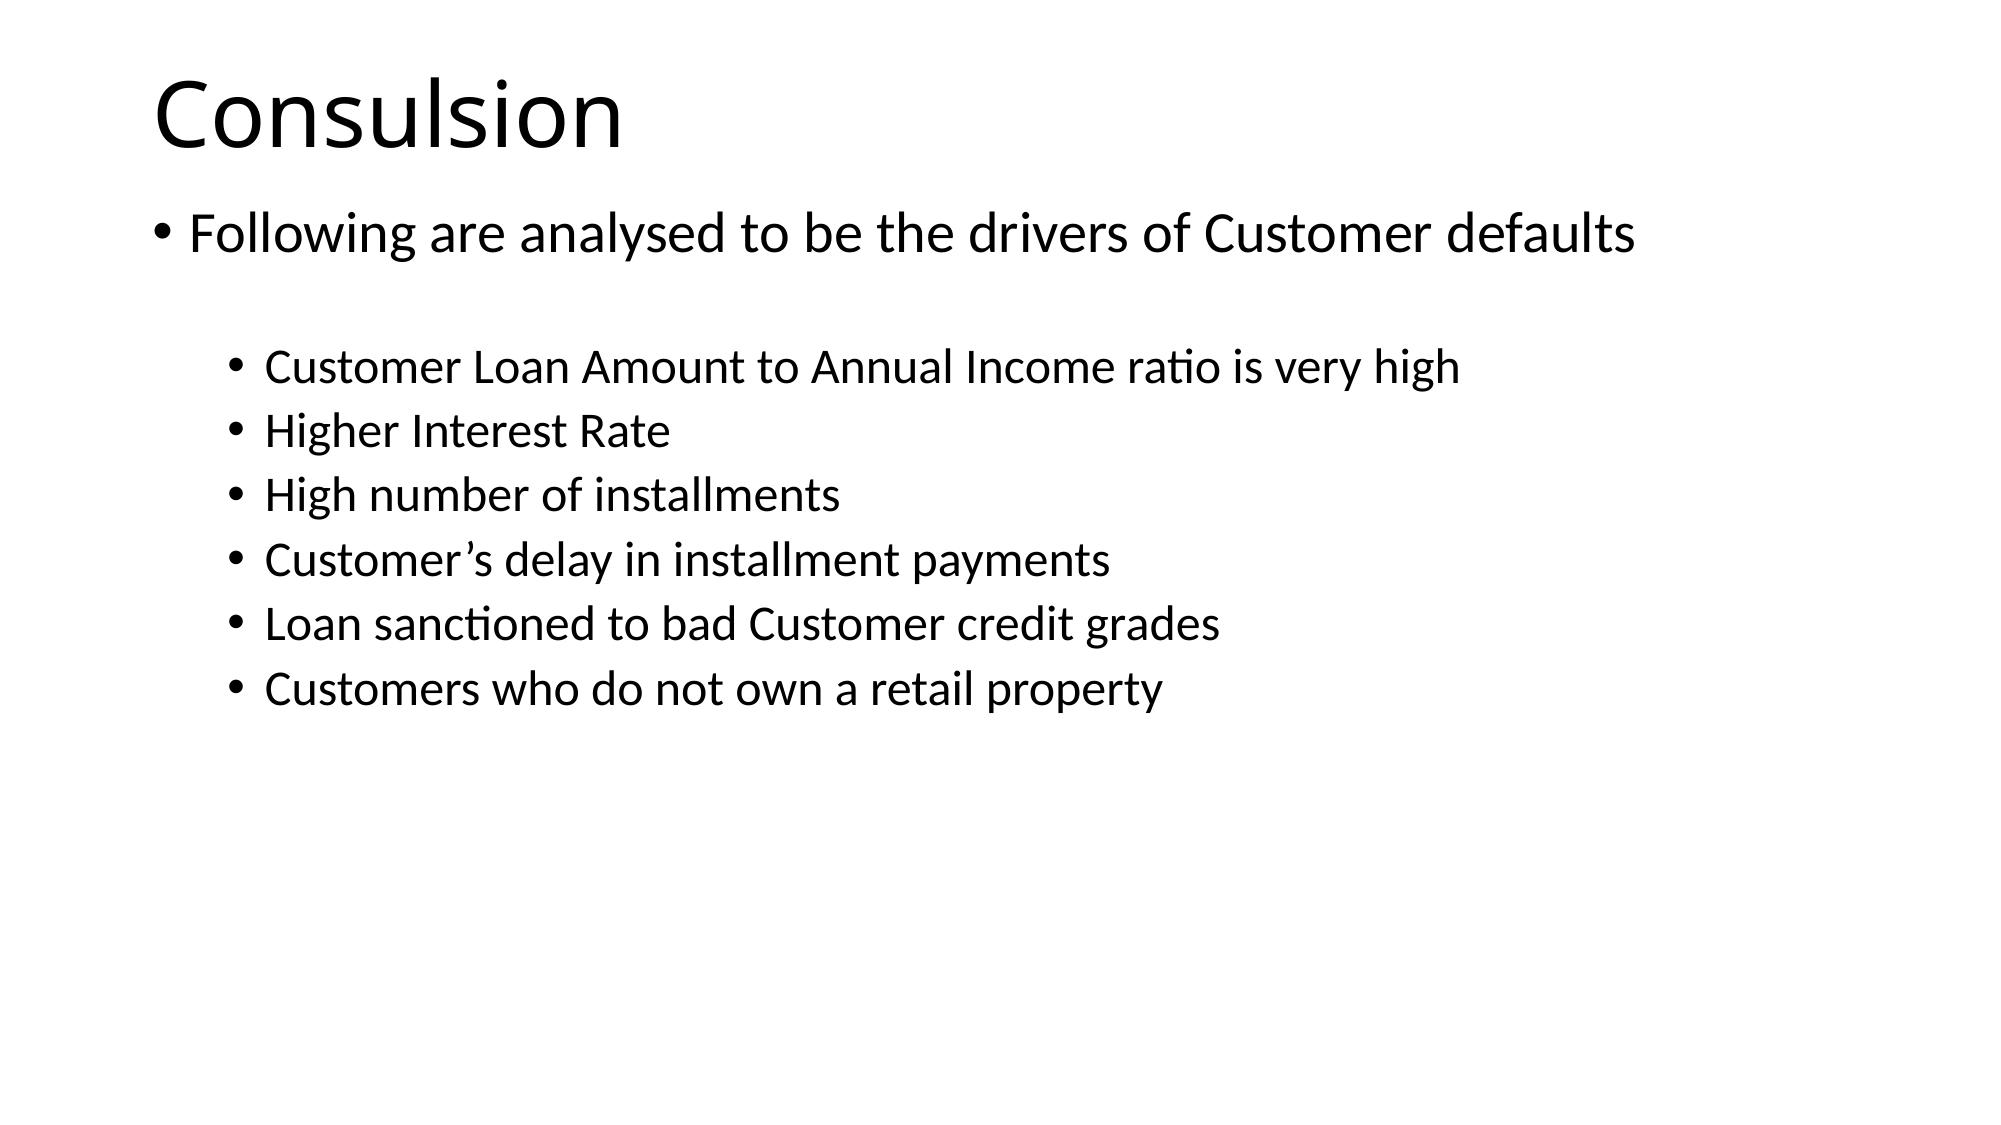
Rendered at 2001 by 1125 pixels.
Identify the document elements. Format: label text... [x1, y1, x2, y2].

title Consulsion [137, 59, 1863, 177]
list Following are analysed to be the drivers of Customer defaults Customer Loan Amount to Annual Income ratio is very high Higher Interest Rate High number of installments Customer’s delay in installment payments Loan sanctioned to bad Customer credit grades Customers who do not own a retail property [137, 194, 1863, 1014]
